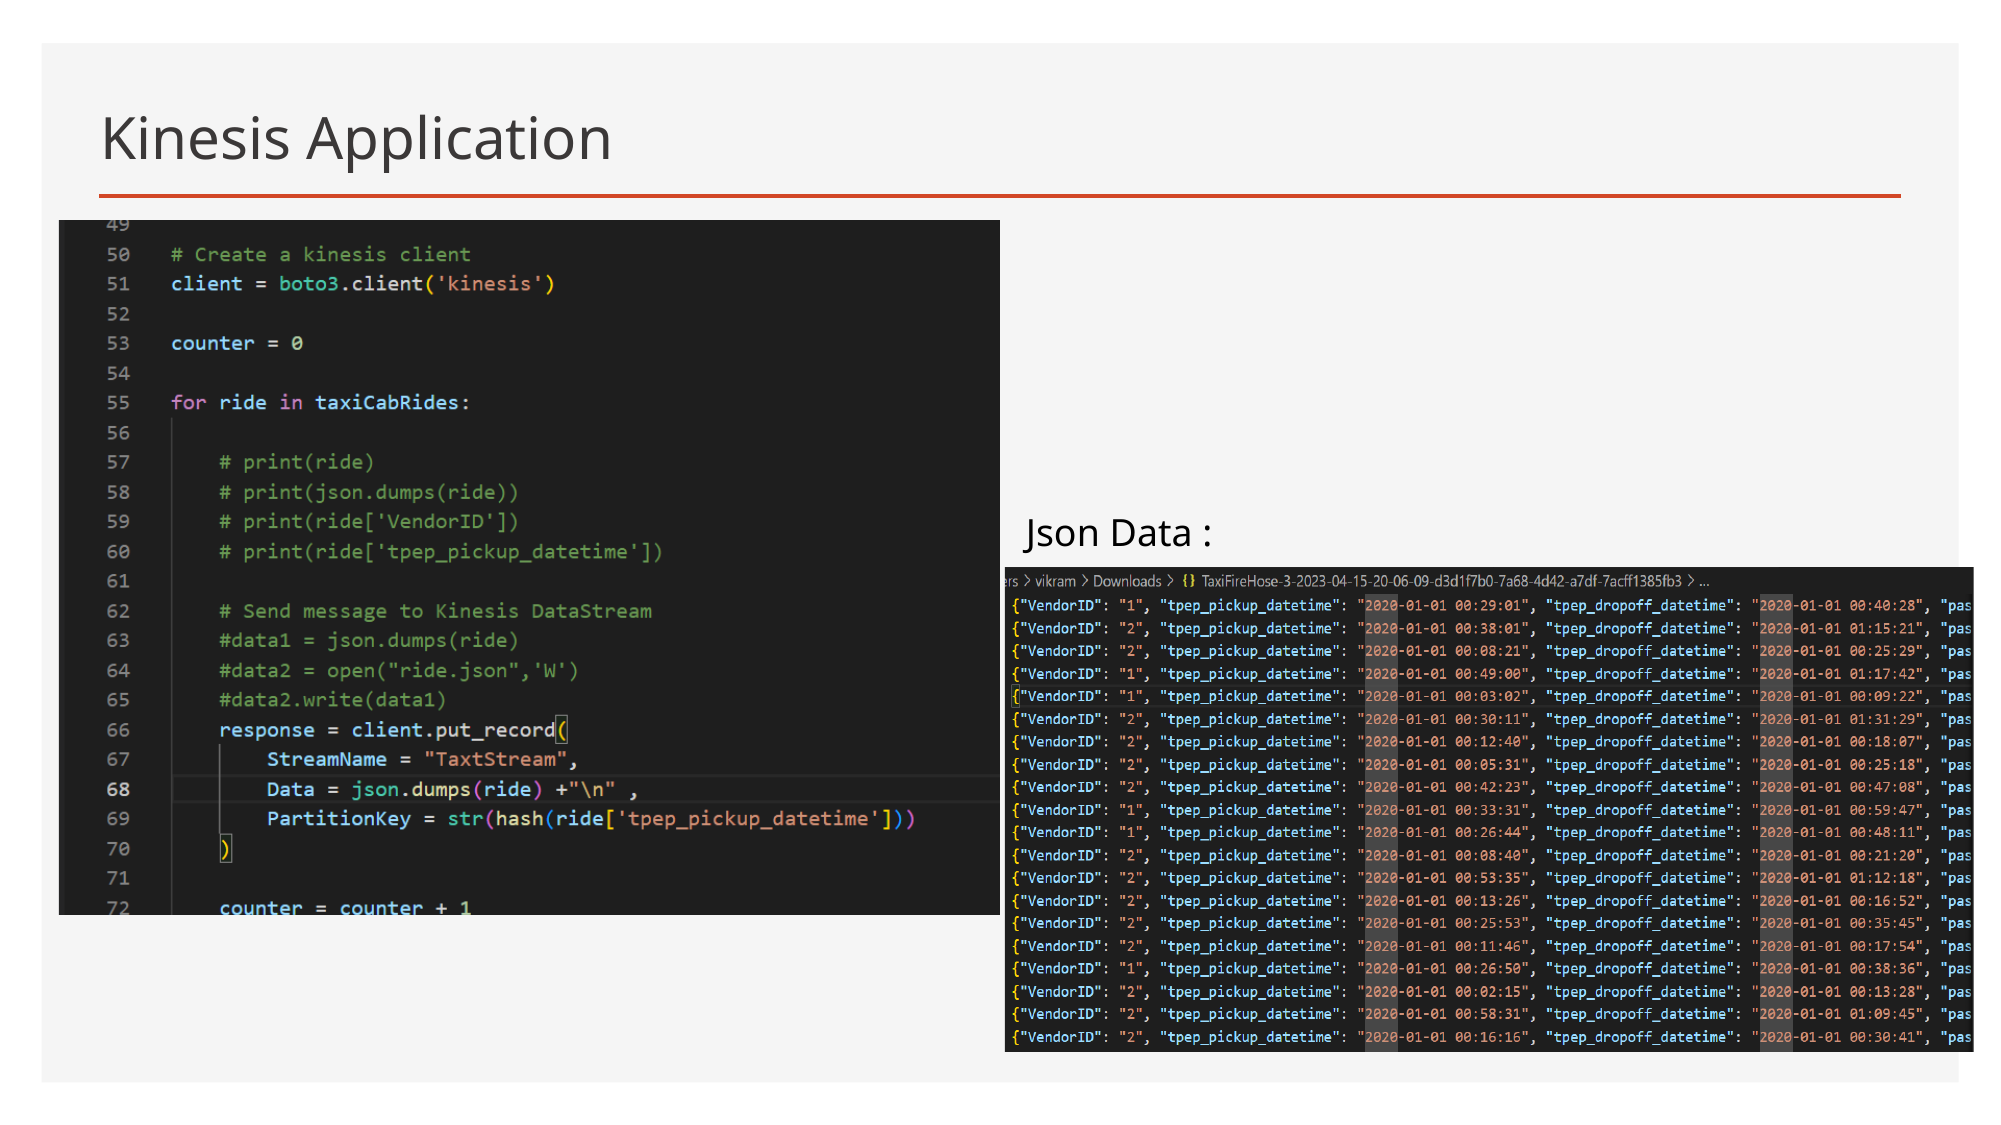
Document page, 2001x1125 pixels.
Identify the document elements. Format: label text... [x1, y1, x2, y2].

text_box Json Data : [1000, 501, 1308, 562]
picture [1004, 567, 1974, 1052]
title Kinesis Application [85, 73, 1214, 179]
picture [58, 220, 1000, 915]
